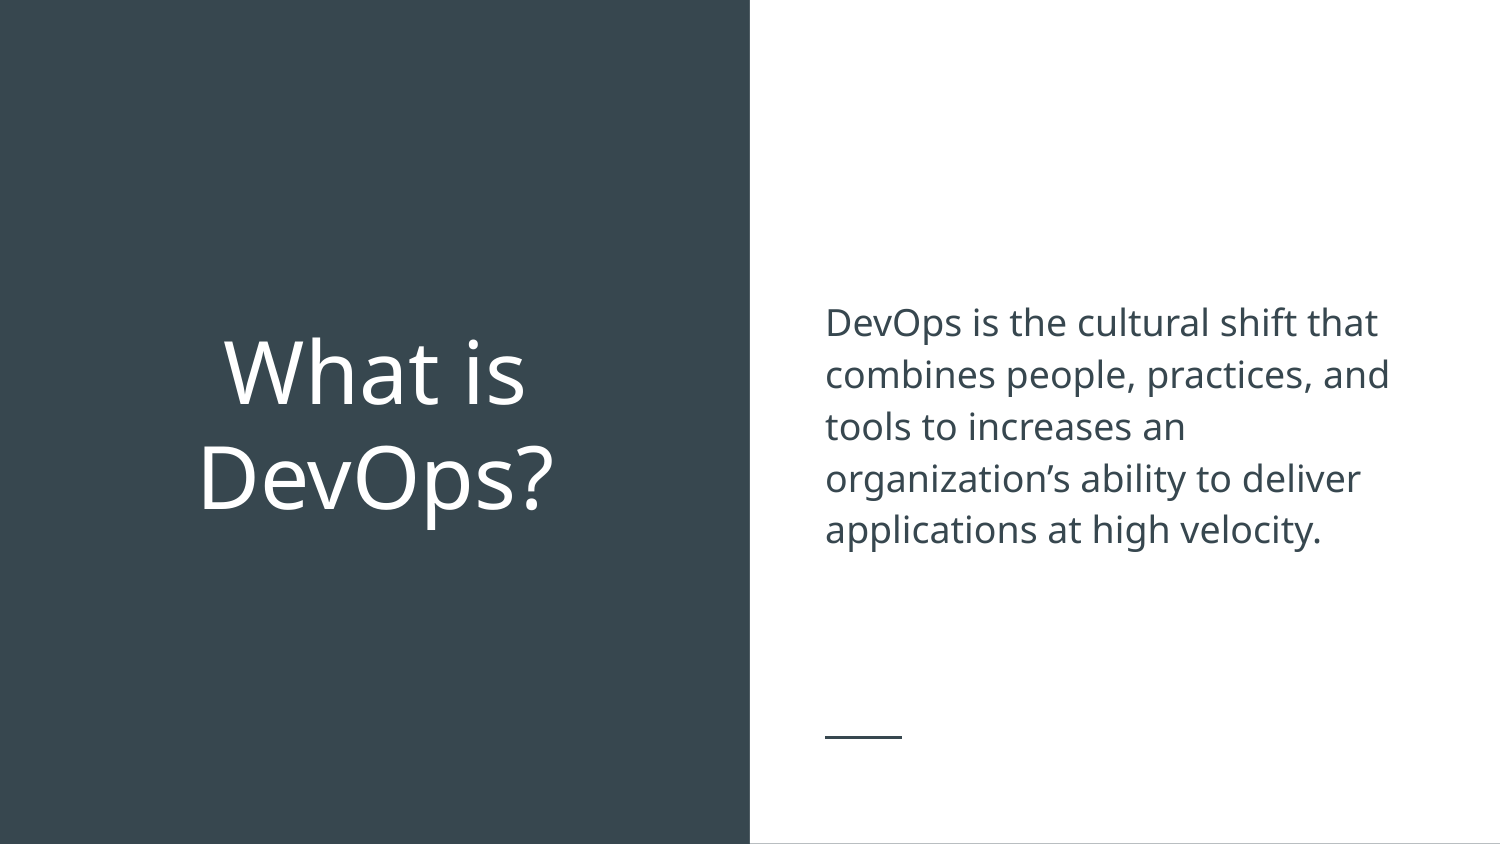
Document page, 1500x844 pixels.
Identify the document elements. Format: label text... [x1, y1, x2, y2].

title What is DevOps? [43, 284, 708, 560]
list DevOps is the cultural shift that combines people, practices, and tools to increases an organization’s ability to deliver applications at high velocity. [810, 118, 1440, 725]
